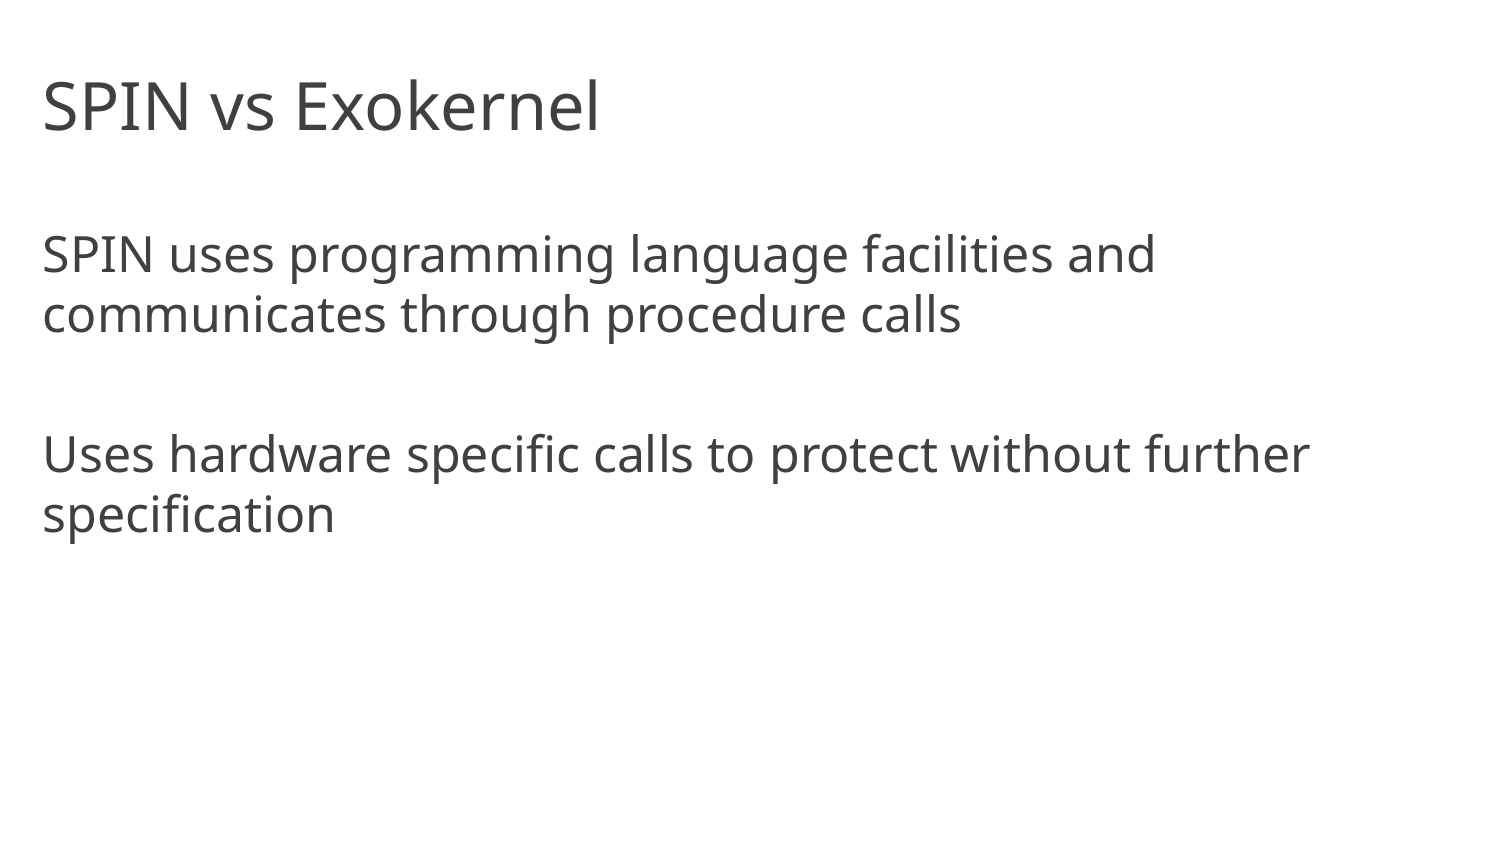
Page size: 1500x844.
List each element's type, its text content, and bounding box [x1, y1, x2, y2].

list SPIN uses programming language facilities and communicates through procedure calls Uses hardware specific calls to protect without further specification [27, 215, 1480, 773]
title SPIN vs Exokernel [27, 33, 1480, 175]
